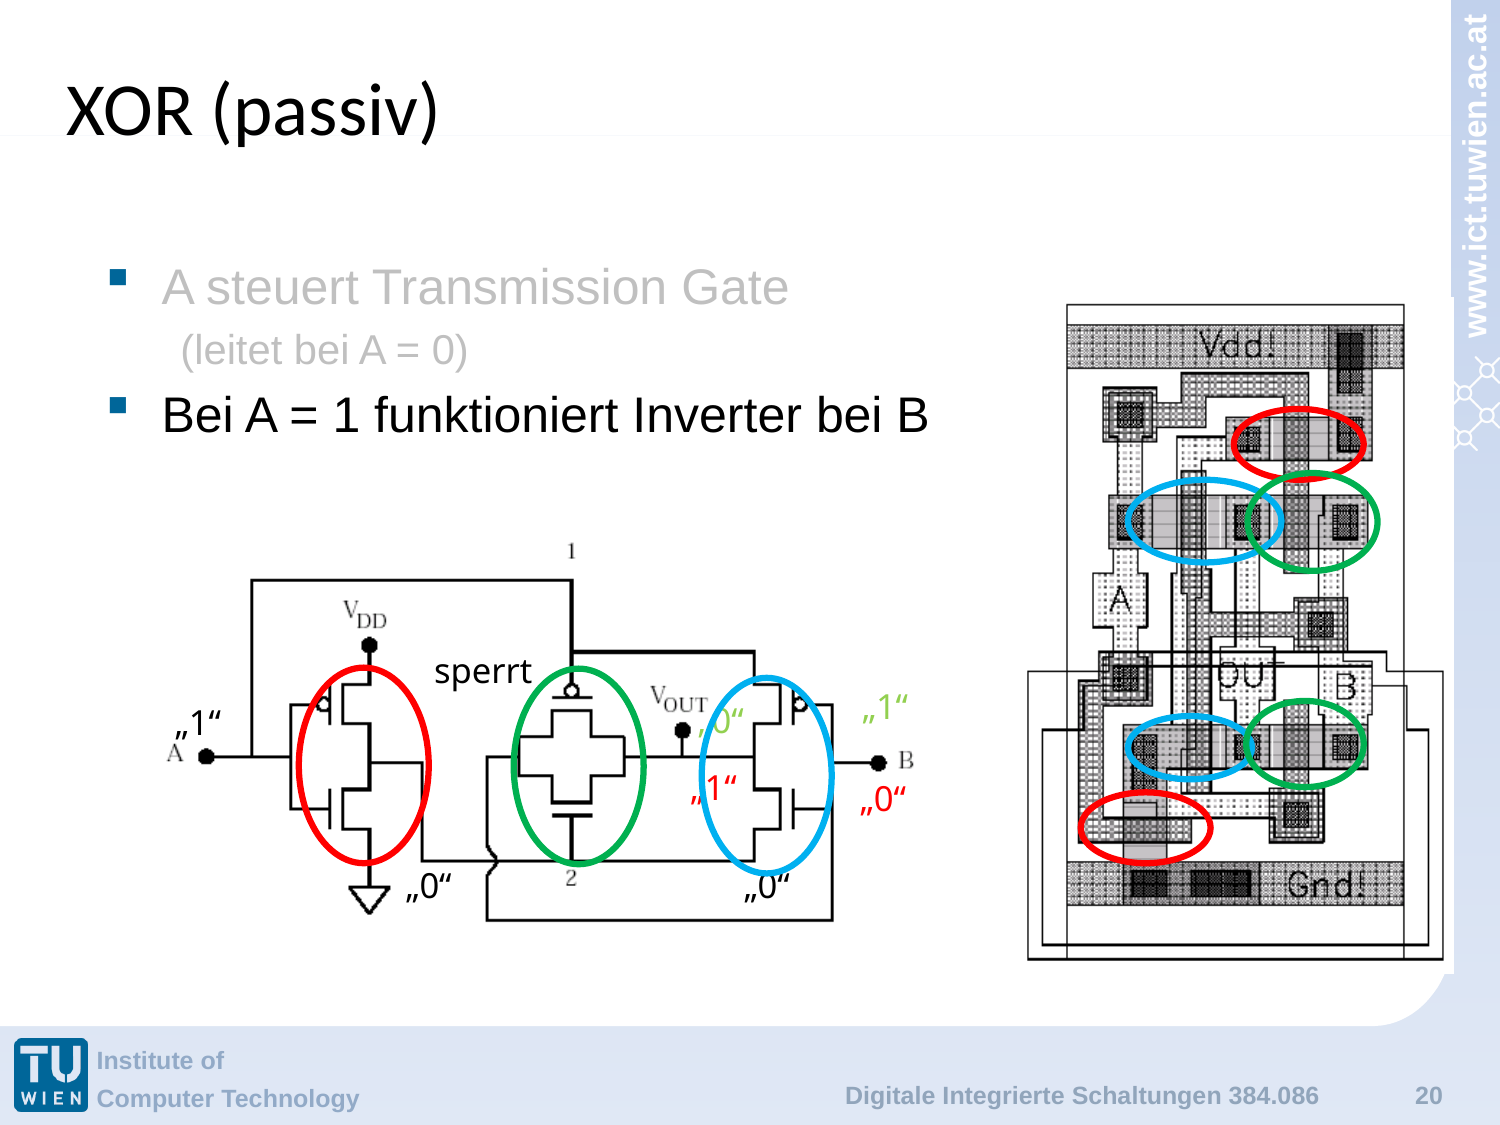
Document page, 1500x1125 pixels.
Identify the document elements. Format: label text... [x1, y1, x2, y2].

slide_number 20 [1364, 1029, 1458, 1118]
picture [22, 1092, 35, 1104]
footer Digitale Integrierte Schaltungen 384.086 [585, 1029, 1336, 1118]
picture [31, 1056, 38, 1082]
picture [71, 1092, 80, 1104]
picture [68, 1046, 80, 1082]
title XOR (passiv) [51, 11, 1412, 200]
picture [52, 1046, 64, 1081]
picture [161, 527, 922, 938]
picture [55, 1092, 62, 1104]
list A steuert Transmission Gate (leitet bei A = 0) Bei A = 1 funktioniert Inverter bei B [90, 247, 1425, 932]
picture [1013, 296, 1455, 974]
picture [21, 1046, 47, 1053]
